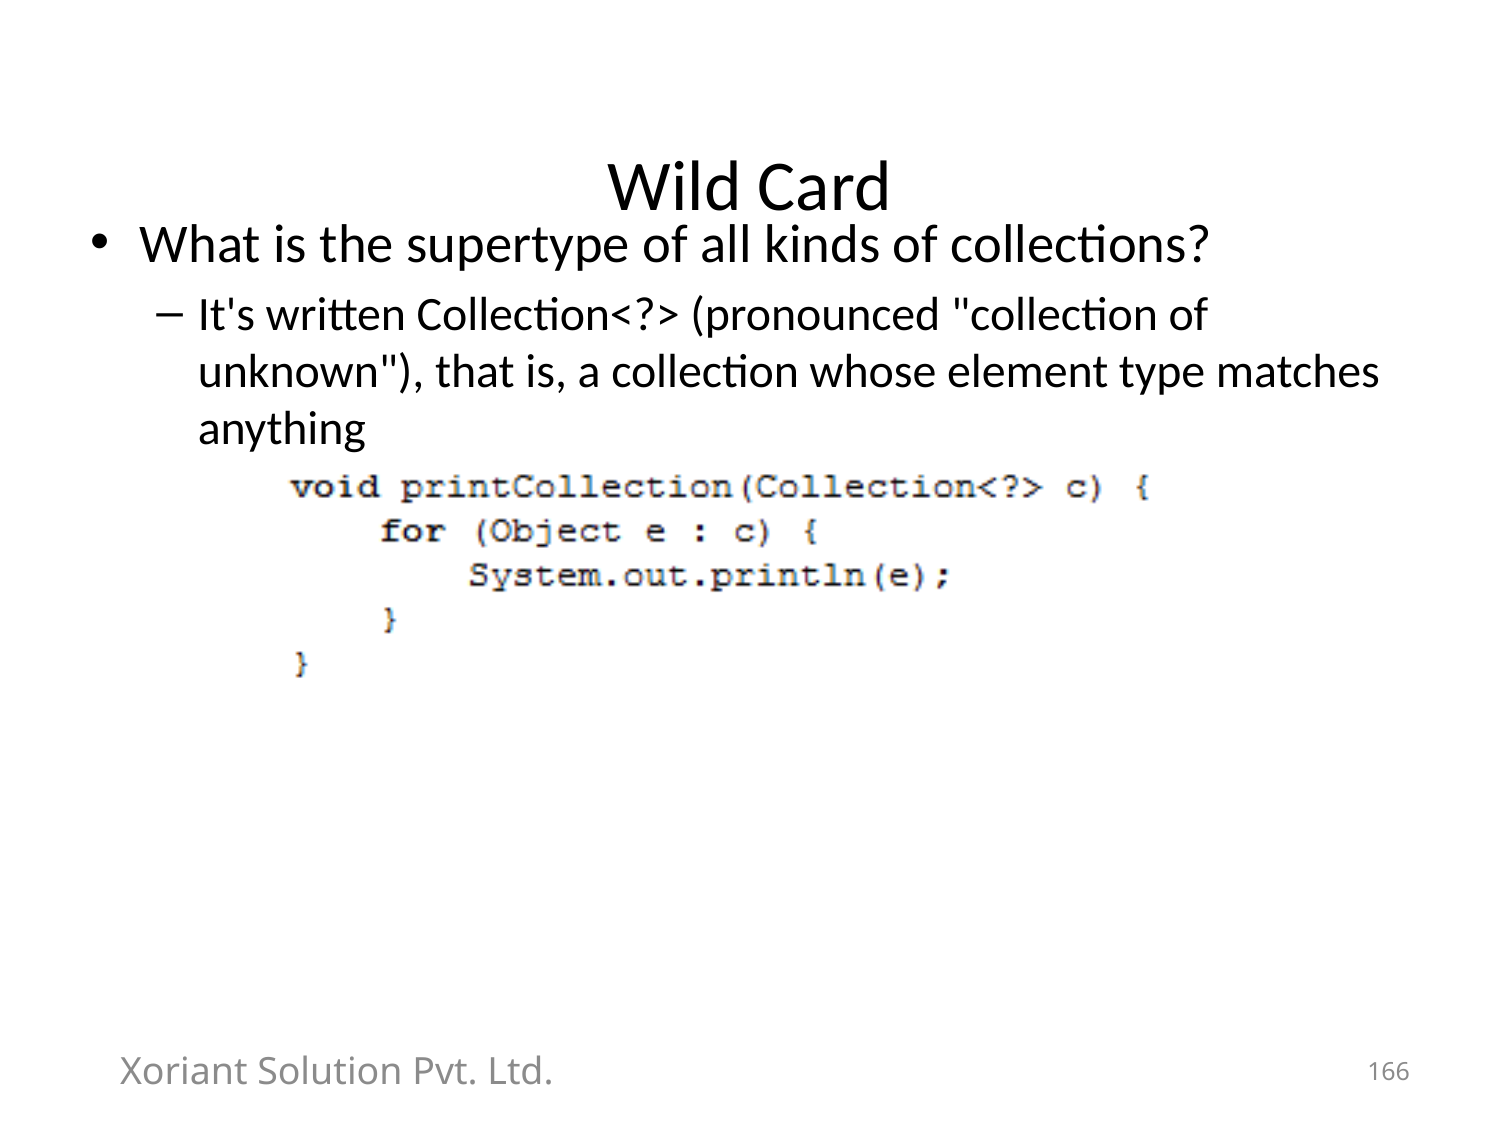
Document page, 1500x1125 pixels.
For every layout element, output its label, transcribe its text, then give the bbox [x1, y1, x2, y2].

picture [274, 462, 1171, 690]
footer Xoriant Solution Pvt. Ltd. [105, 1042, 675, 1103]
list What is the supertype of all kinds of collections? It's written Collection<?> (pronounced "collection of unknown"), that is, a collection whose element type matches anything [75, 200, 1450, 463]
slide_number 166 [1325, 1042, 1425, 1103]
title Wild Card [75, 45, 1425, 200]
